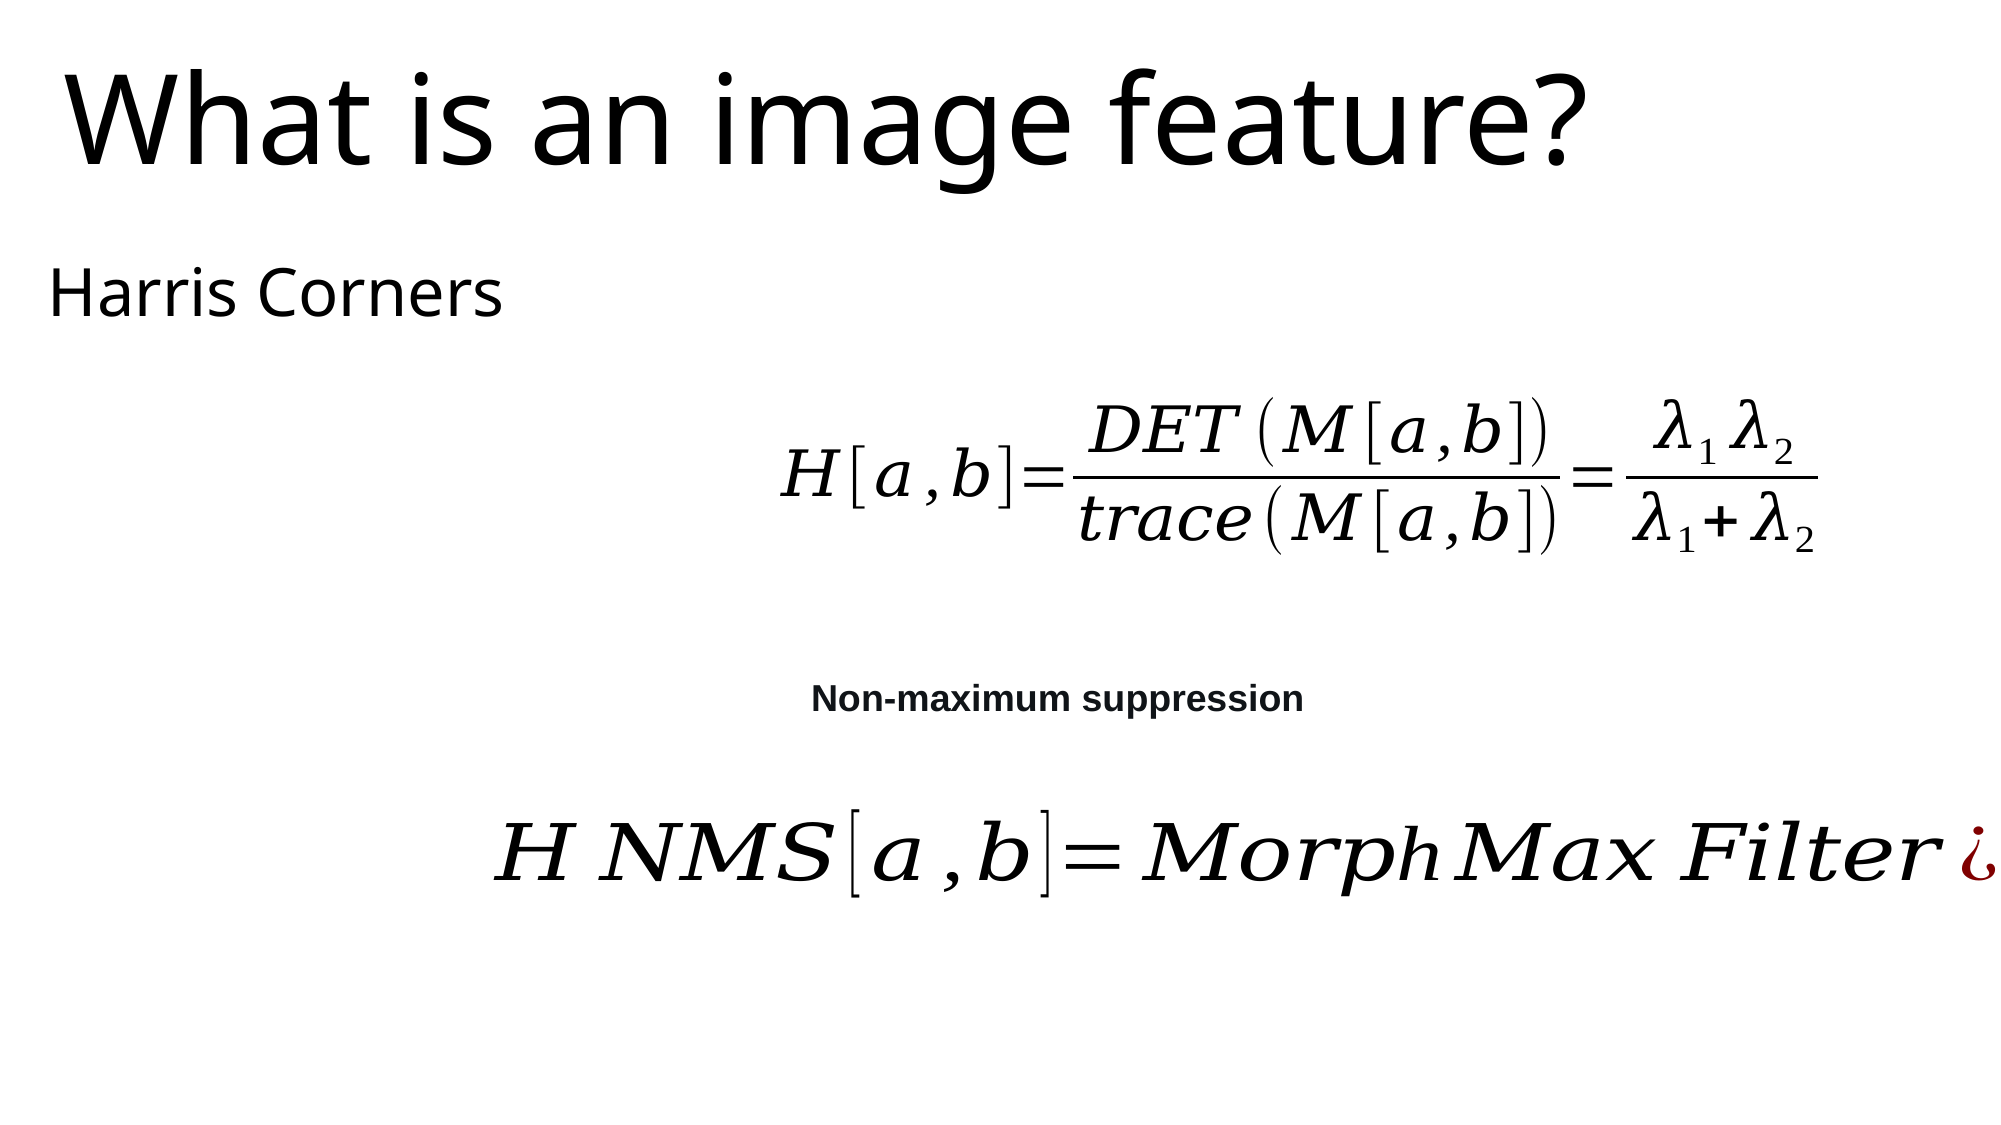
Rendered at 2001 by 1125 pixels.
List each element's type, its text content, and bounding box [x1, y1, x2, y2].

text_box Non-maximum suppression [796, 666, 1803, 727]
text_box Harris Corners [32, 242, 520, 338]
text_box What is an image feature? [49, 32, 1619, 198]
